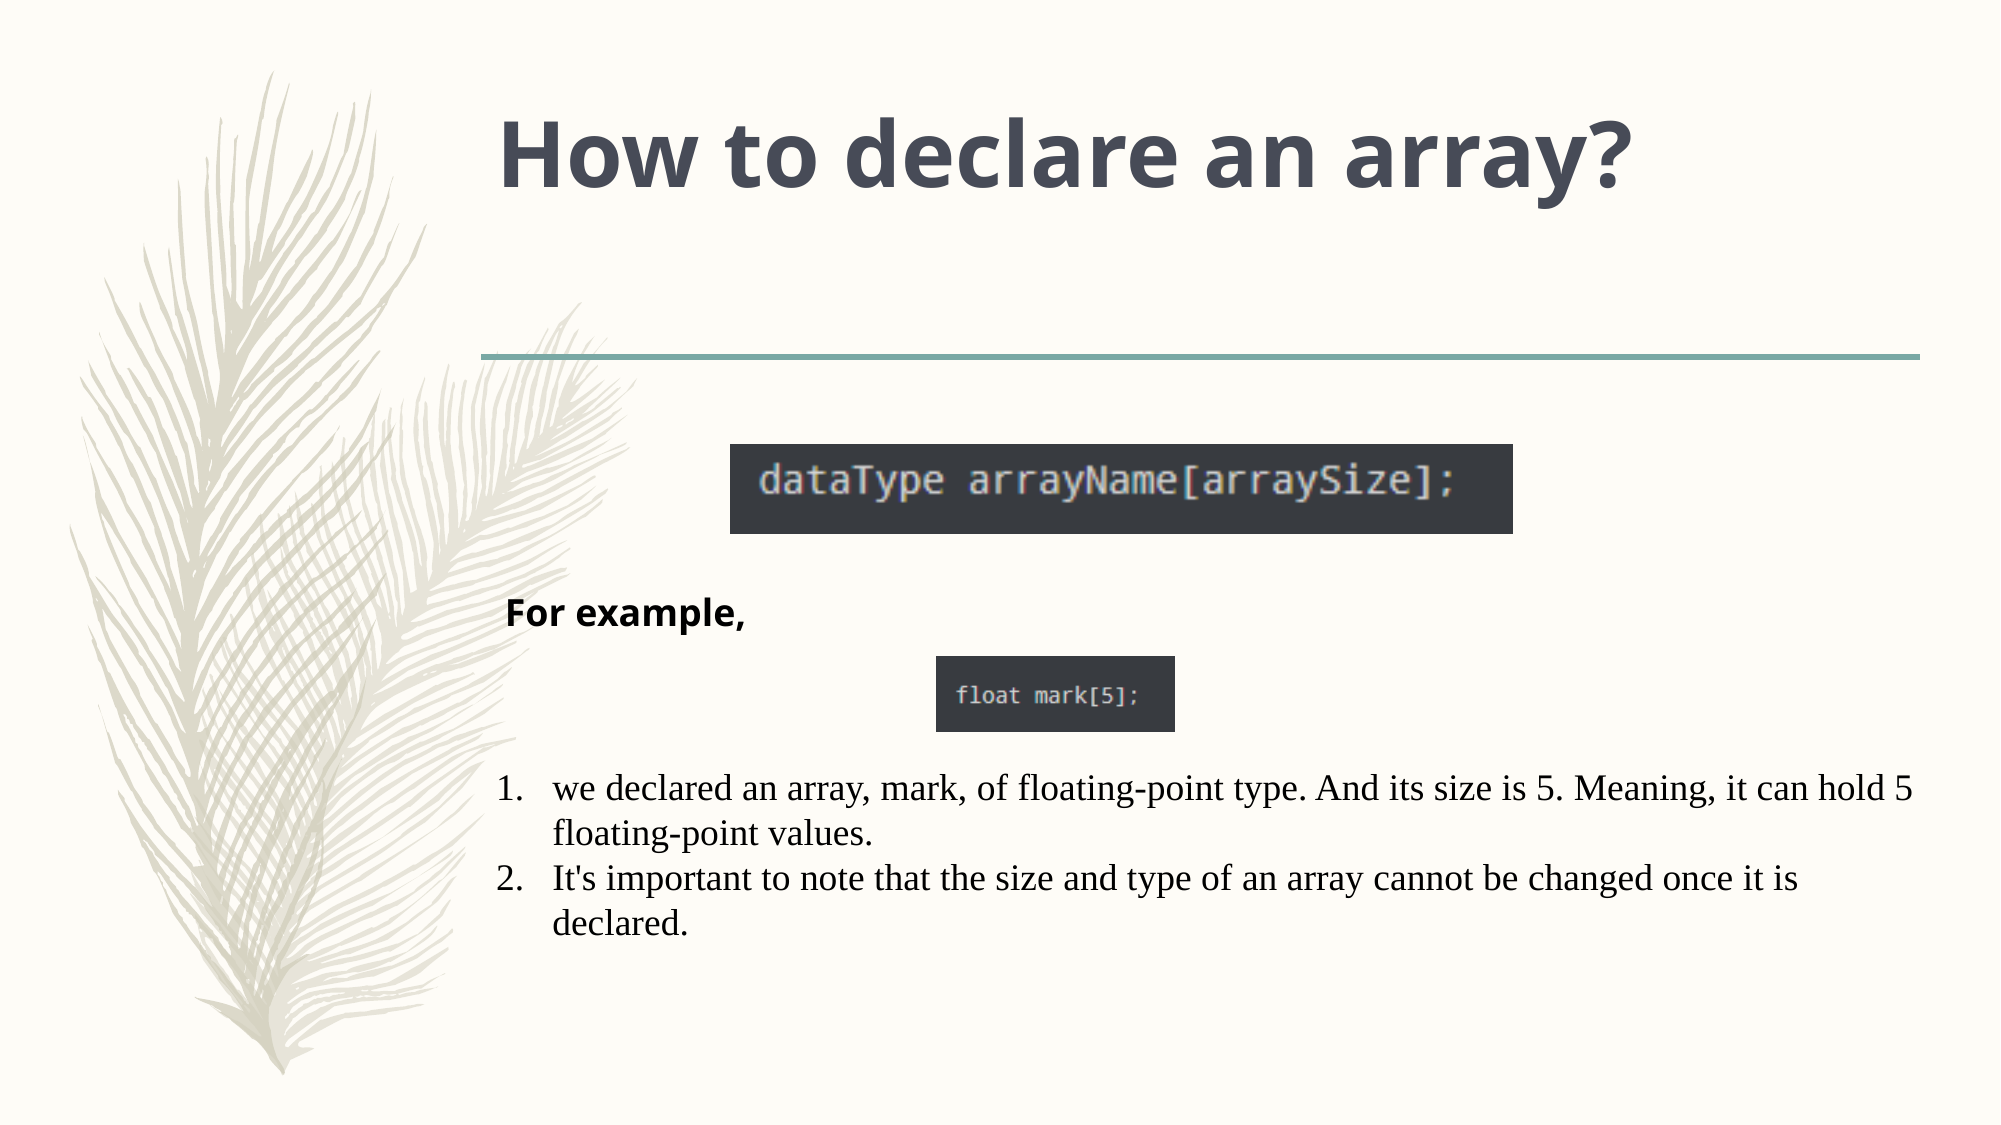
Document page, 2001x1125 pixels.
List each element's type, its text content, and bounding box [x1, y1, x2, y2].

picture [729, 444, 1513, 534]
title How to declare an array? [481, 93, 1920, 350]
text_box we declared an array, mark, of floating-point type. And its size is 5. Meaning, it can hold 5 floating-point values. It's important to note that the size and type of an array cannot be changed once it is declared. [481, 755, 1944, 951]
picture [936, 656, 1175, 732]
text_box For example, [490, 581, 762, 642]
